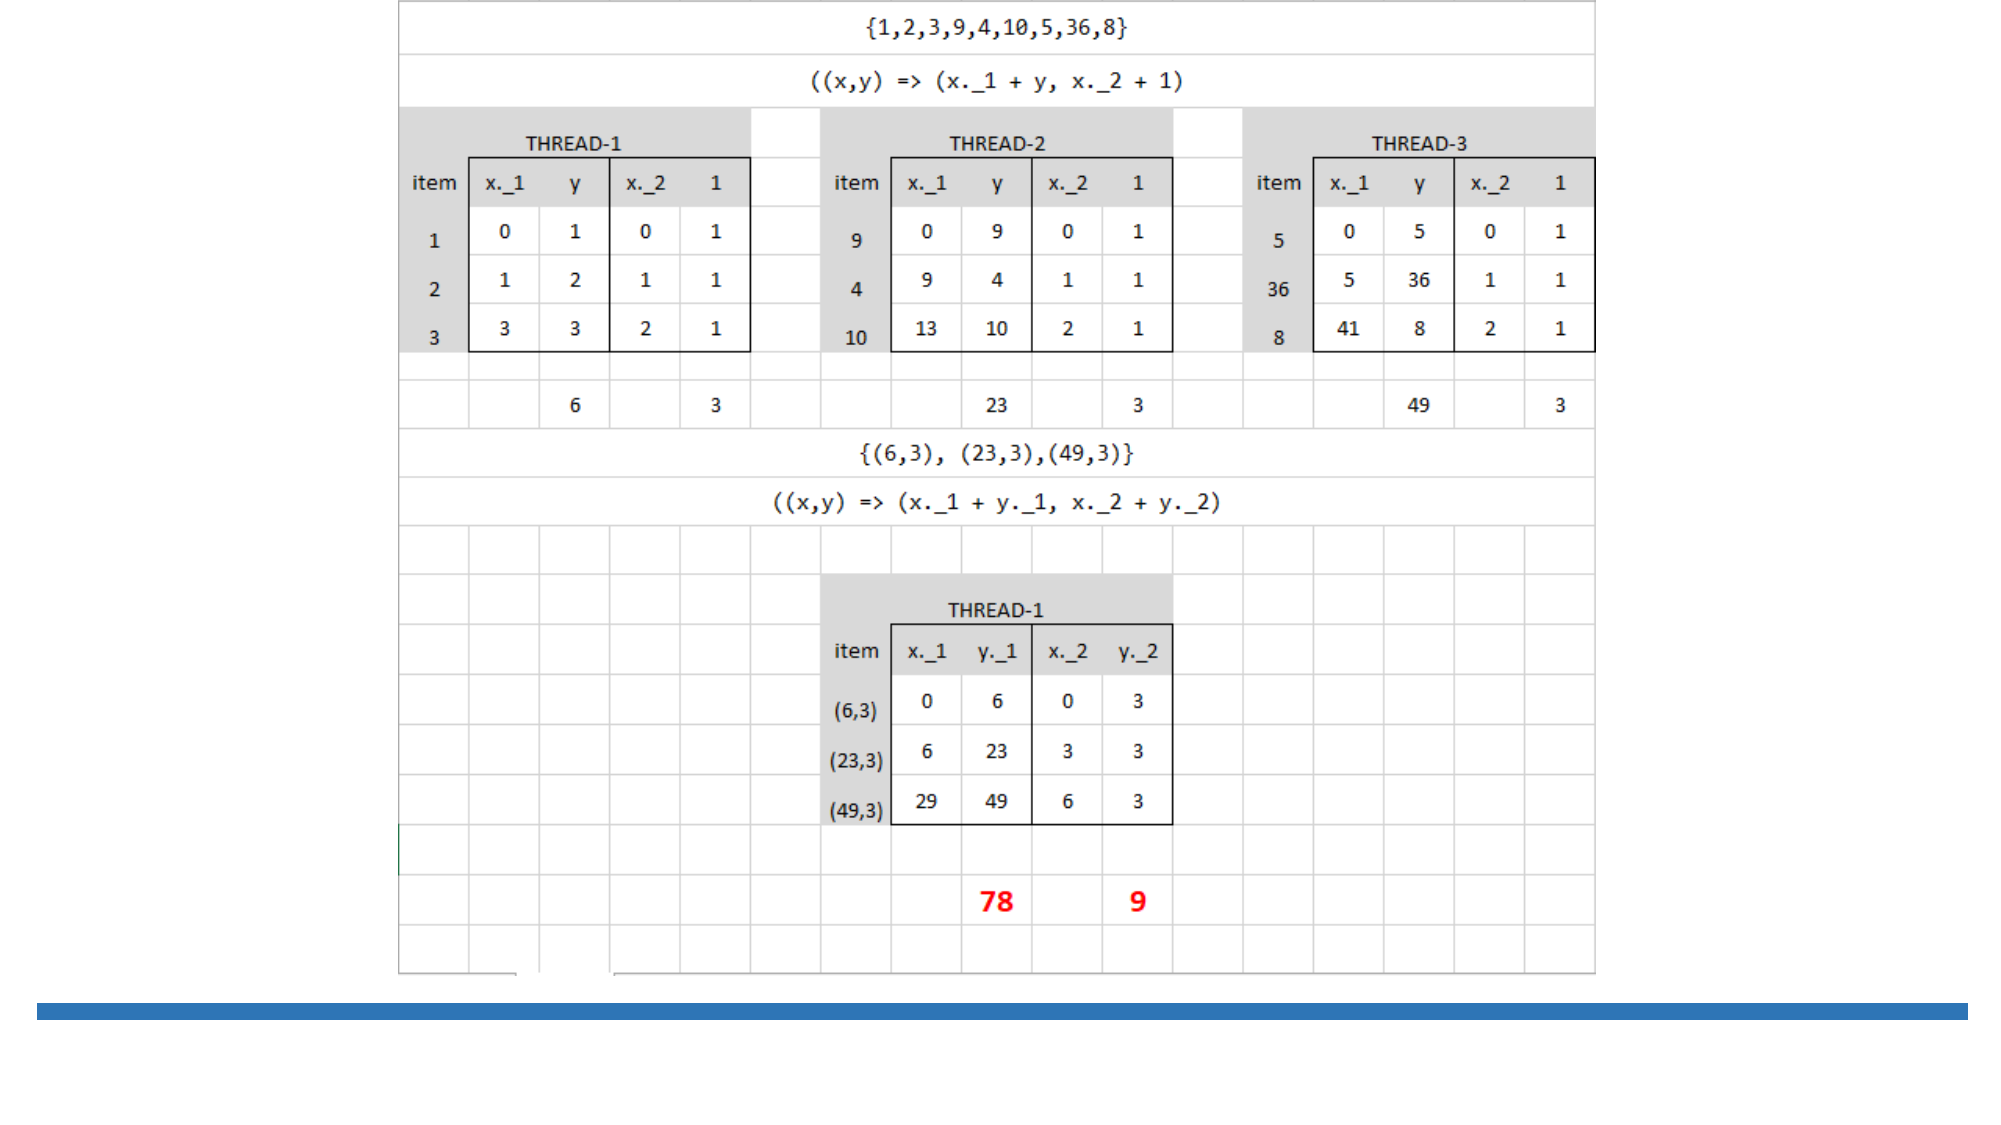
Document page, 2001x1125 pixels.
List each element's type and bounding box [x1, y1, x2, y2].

picture [397, 0, 1596, 976]
